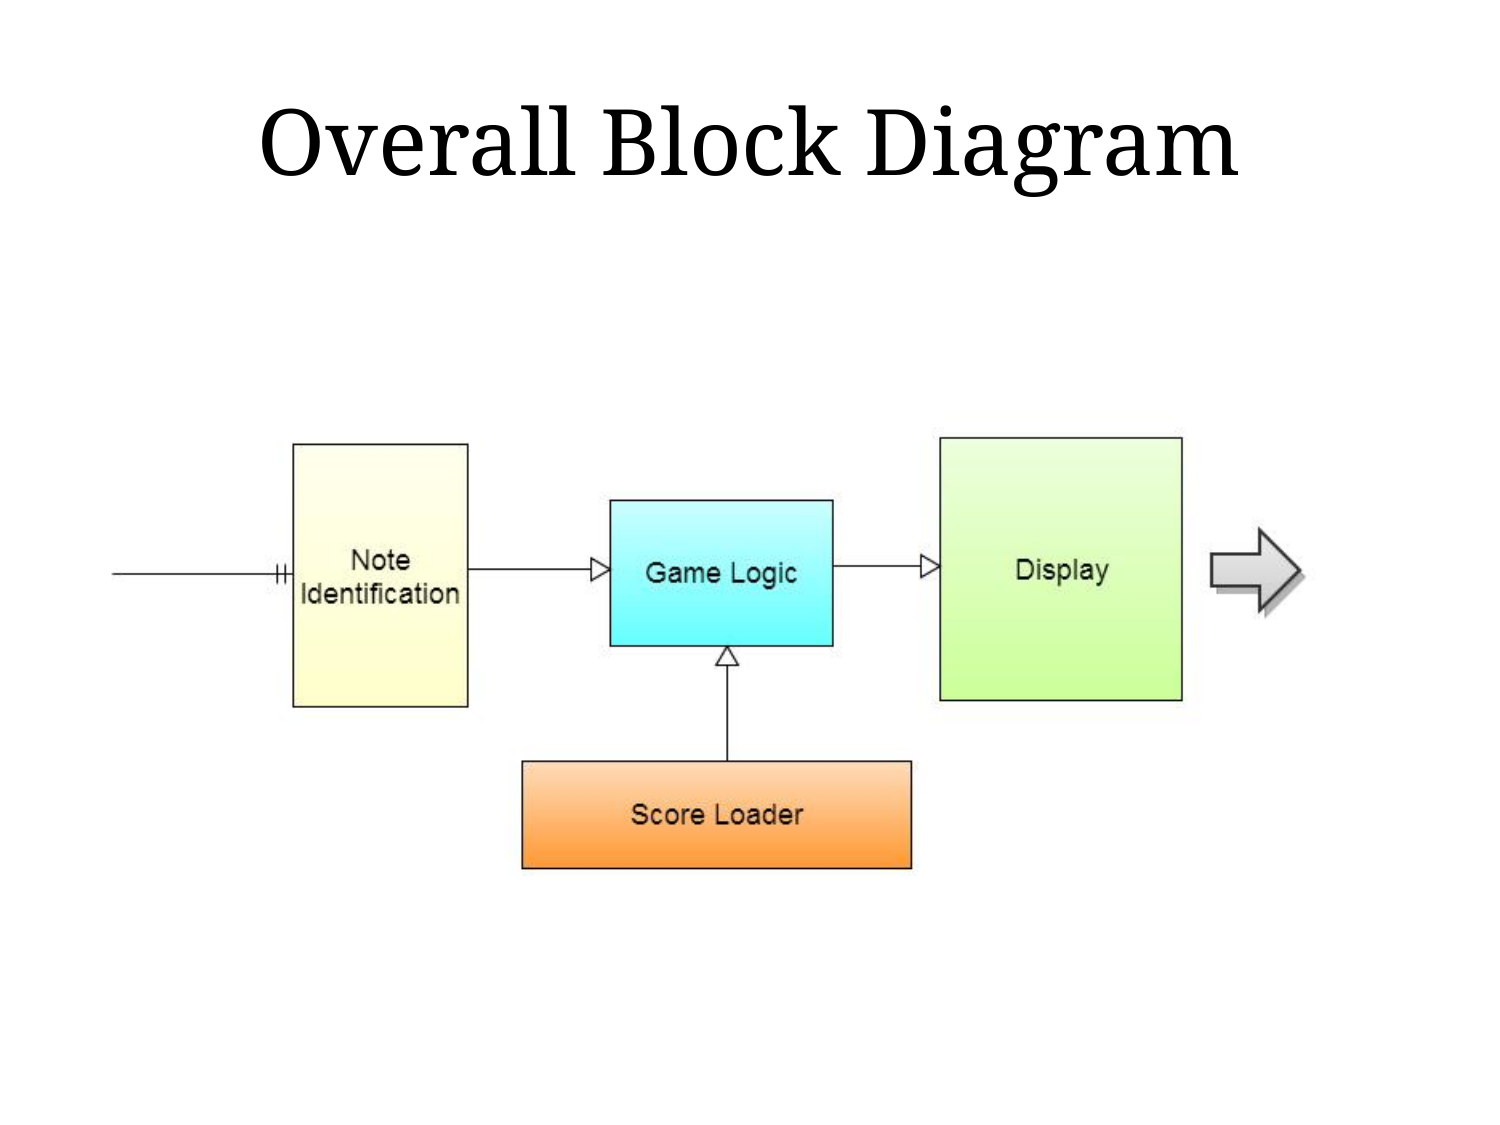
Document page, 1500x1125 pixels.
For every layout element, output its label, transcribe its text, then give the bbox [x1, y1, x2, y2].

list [99, 287, 1332, 901]
title Overall Block Diagram [75, 45, 1425, 233]
